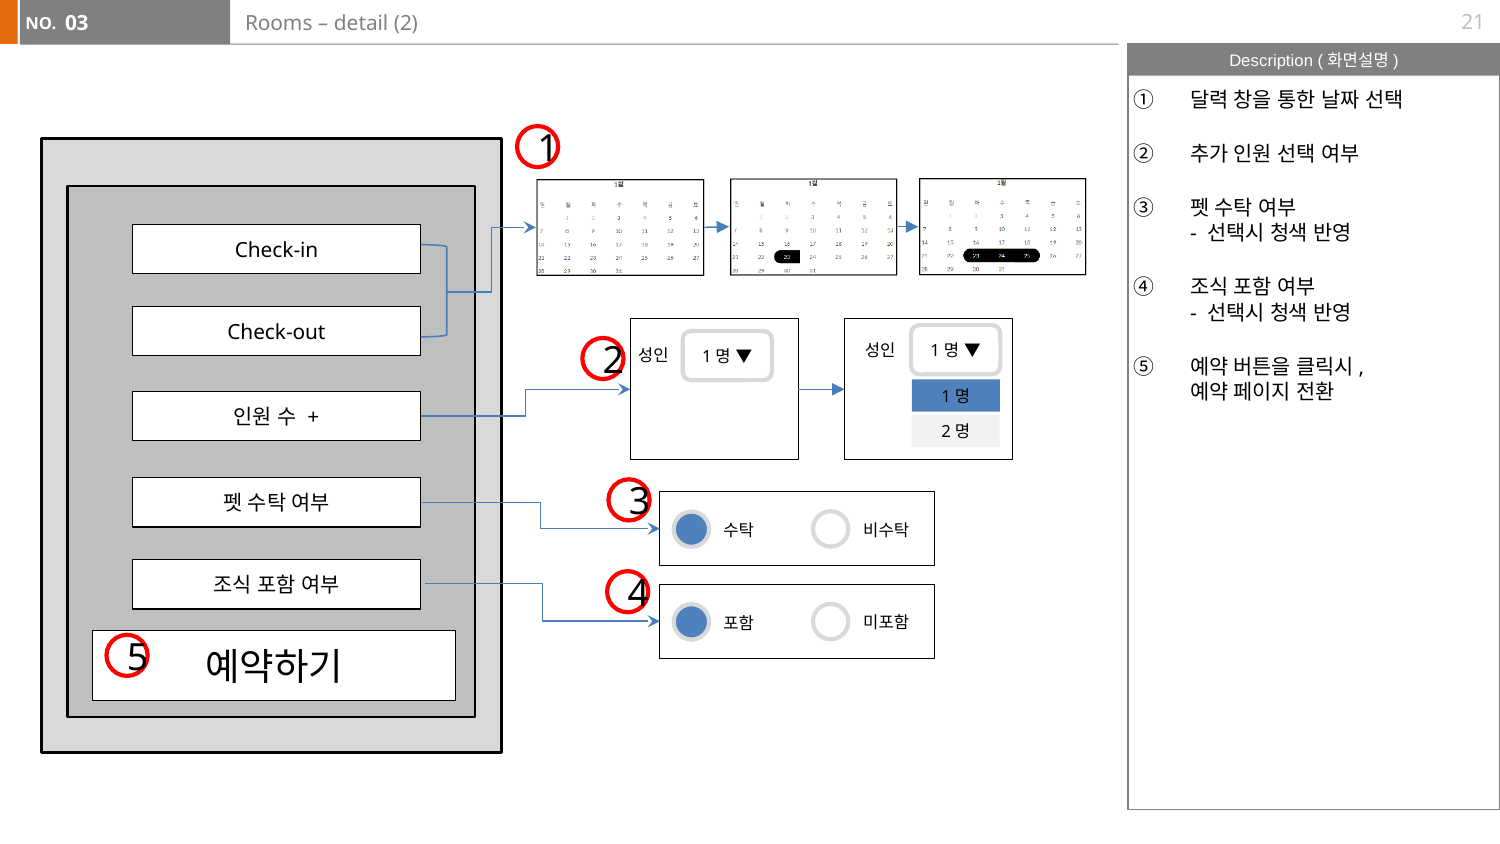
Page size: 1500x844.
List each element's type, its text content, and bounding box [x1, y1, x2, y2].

text_box 인원 수 + [130, 389, 423, 442]
text_box 5 [106, 634, 148, 676]
slide_number 21 [1409, 0, 1500, 46]
text_box 수탁 [708, 512, 770, 548]
text_box [671, 509, 708, 549]
text_box 성인 [623, 337, 684, 373]
text_box [658, 490, 937, 568]
picture [728, 177, 898, 276]
text_box [628, 317, 800, 462]
text_box [65, 184, 477, 719]
title Rooms – detail (2) [230, 2, 1117, 51]
text_box [810, 509, 848, 549]
text_box Check-out [130, 304, 423, 358]
text_box 4 [610, 571, 646, 581]
text_box 미포함 [848, 604, 925, 640]
text_box [658, 582, 937, 660]
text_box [446, 227, 536, 293]
text_box 3 [608, 479, 650, 500]
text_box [425, 583, 661, 622]
text_box 예약하기 [90, 629, 458, 702]
picture [917, 177, 1087, 276]
text_box 비수탁 [848, 512, 925, 547]
list 03 [64, 2, 231, 50]
text_box [39, 136, 504, 755]
text_box 1명 ▼ [680, 328, 775, 383]
text_box 1 [517, 126, 559, 168]
text_box [671, 602, 708, 642]
text_box 포함 [708, 605, 770, 640]
text_box [842, 317, 1015, 462]
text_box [421, 502, 661, 529]
text_box 성인 [850, 332, 911, 368]
list 달력 창을 통한 날짜 선택 추가 인원 선택 여부 펫 수탁 여부 - 선택시 청색 반영 조식 포함 여부 - 선택시 청색 반영 예약 버튼을 클릭시, 예약 페이지 전환 [1128, 79, 1500, 812]
text_box Check-in [130, 222, 423, 276]
text_box 조식 포함 여부 [130, 558, 423, 611]
text_box 2 [582, 337, 624, 380]
text_box [420, 243, 448, 338]
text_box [420, 389, 631, 417]
text_box 펫 수탁 여부 [130, 476, 423, 529]
text_box [810, 601, 848, 642]
picture [535, 178, 705, 277]
